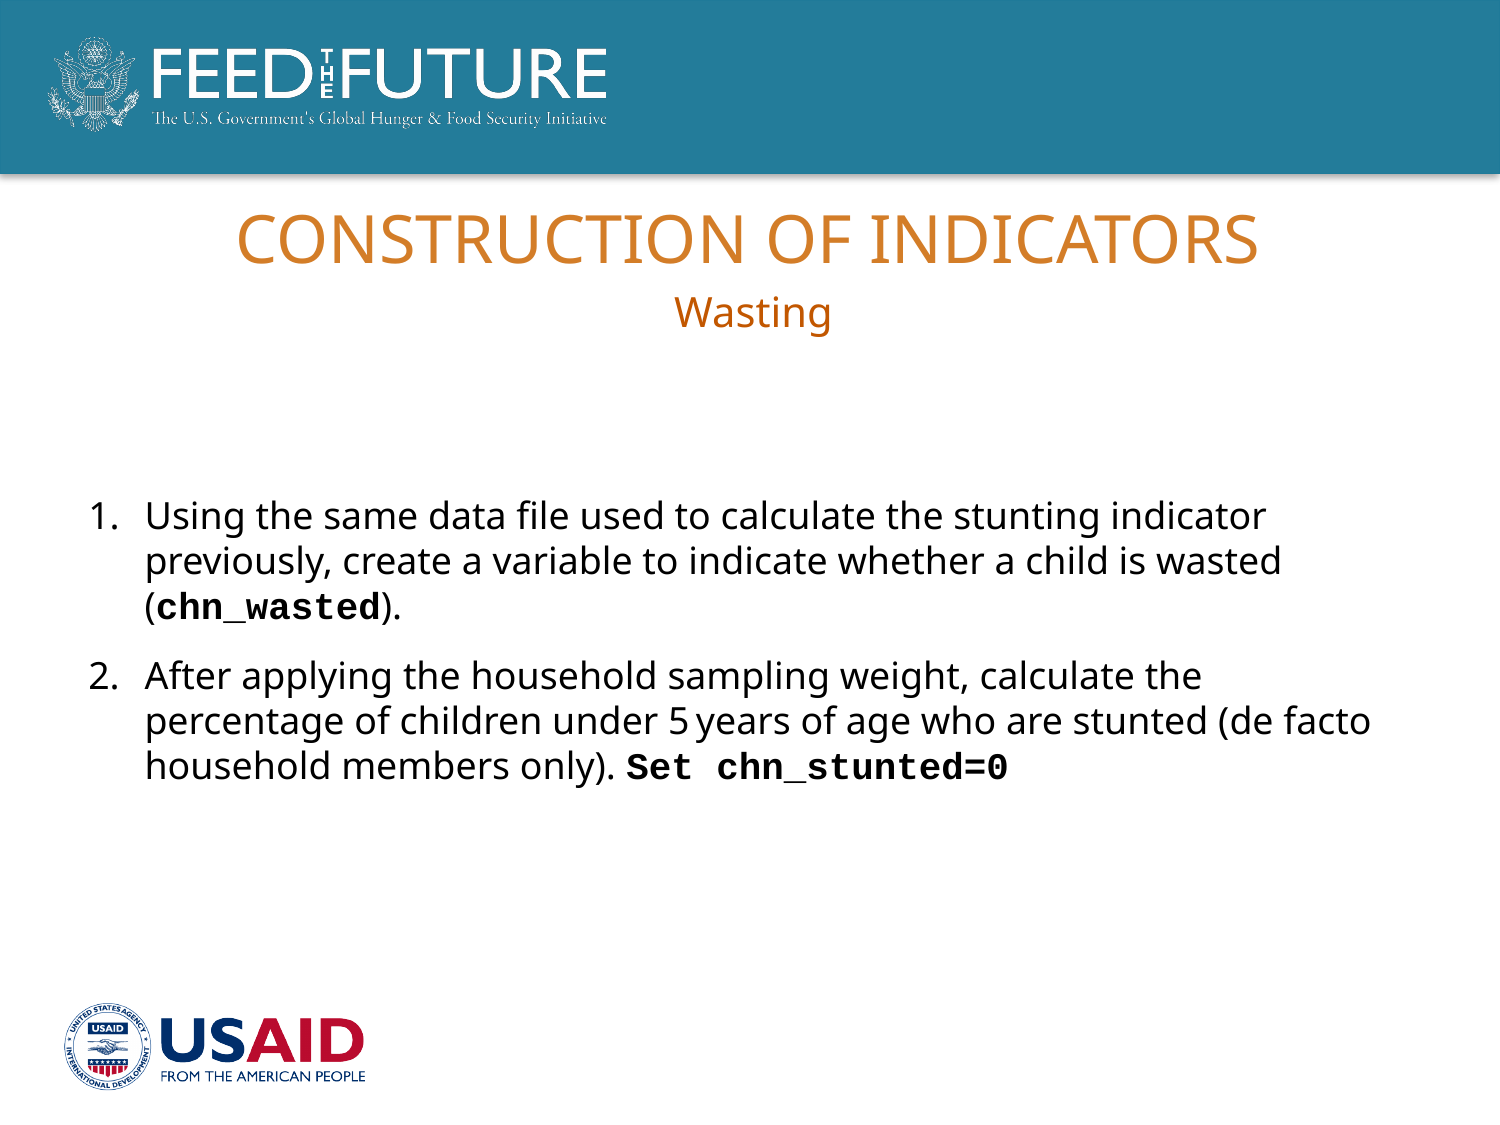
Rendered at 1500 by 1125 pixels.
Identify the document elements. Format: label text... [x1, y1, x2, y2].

list Using the same data file used to calculate the stunting indicator previously, create a variable to indicate whether a child is wasted (chn_wasted). After applying the household sampling weight, calculate the percentage of children under 5 years of age who are stunted (de facto household members only). Set chn_stunted=0 [73, 344, 1424, 1005]
title Construction of Indicators [73, 189, 1424, 288]
list Wasting [84, 288, 1423, 345]
picture [19, 974, 406, 1125]
